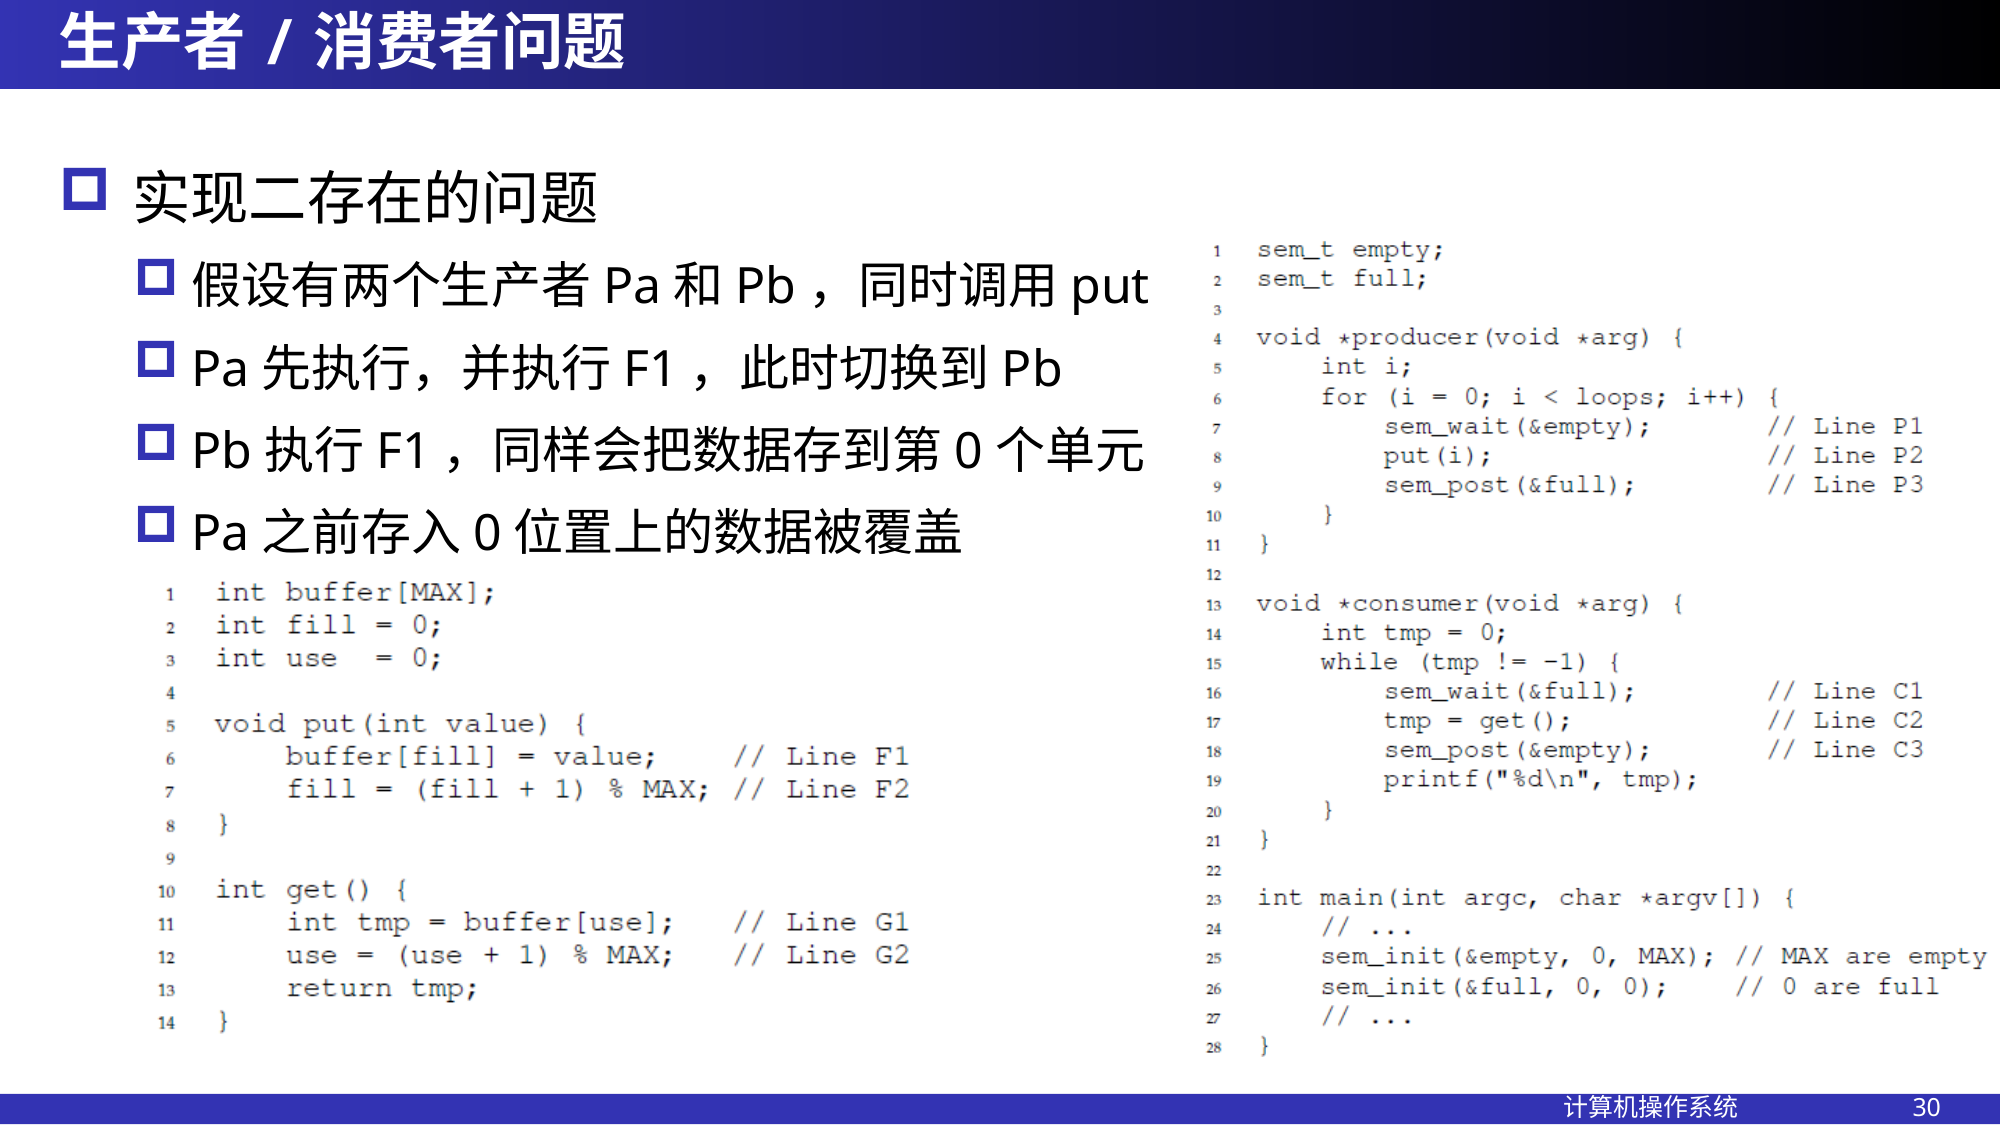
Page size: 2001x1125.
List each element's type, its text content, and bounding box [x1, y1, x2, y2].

list 实现二存在的问题 假设有两个生产者Pa和Pb，同时调用put Pa先执行，并执行F1，此时切换到Pb Pb执行F1，同样会把数据存到第0个单元 Pa之前存入0位置上的数据被覆盖 [0, 88, 2000, 1093]
slide_number 计算机操作系统 30 [0, 1093, 2000, 1125]
title 生产者/消费者问题 [0, 0, 2000, 88]
picture [1188, 226, 2000, 1057]
picture [136, 568, 943, 1037]
